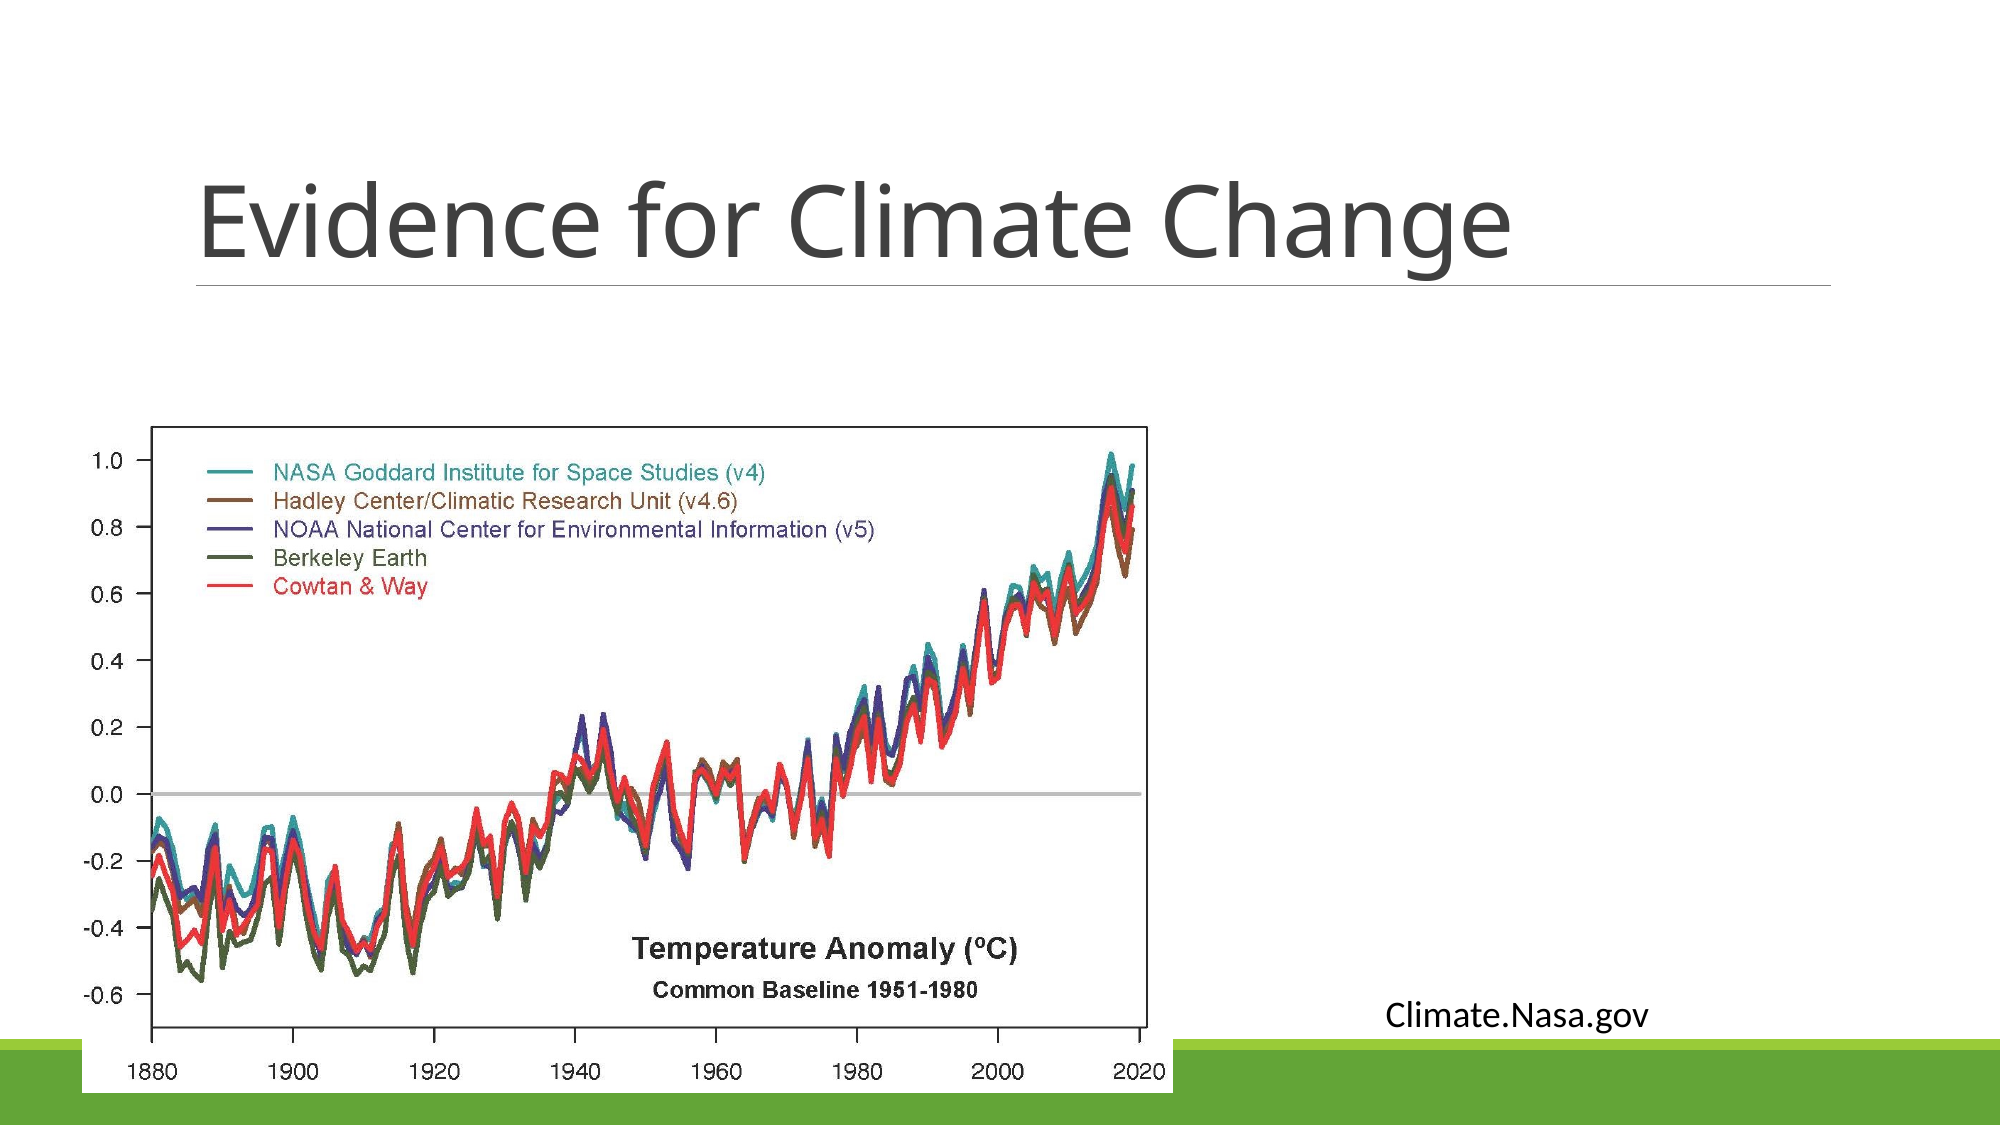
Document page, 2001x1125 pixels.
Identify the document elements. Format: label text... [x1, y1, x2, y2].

title Evidence for Climate Change [180, 47, 1830, 285]
text_box Climate.Nasa.gov [1370, 982, 1665, 1042]
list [81, 414, 1174, 1093]
